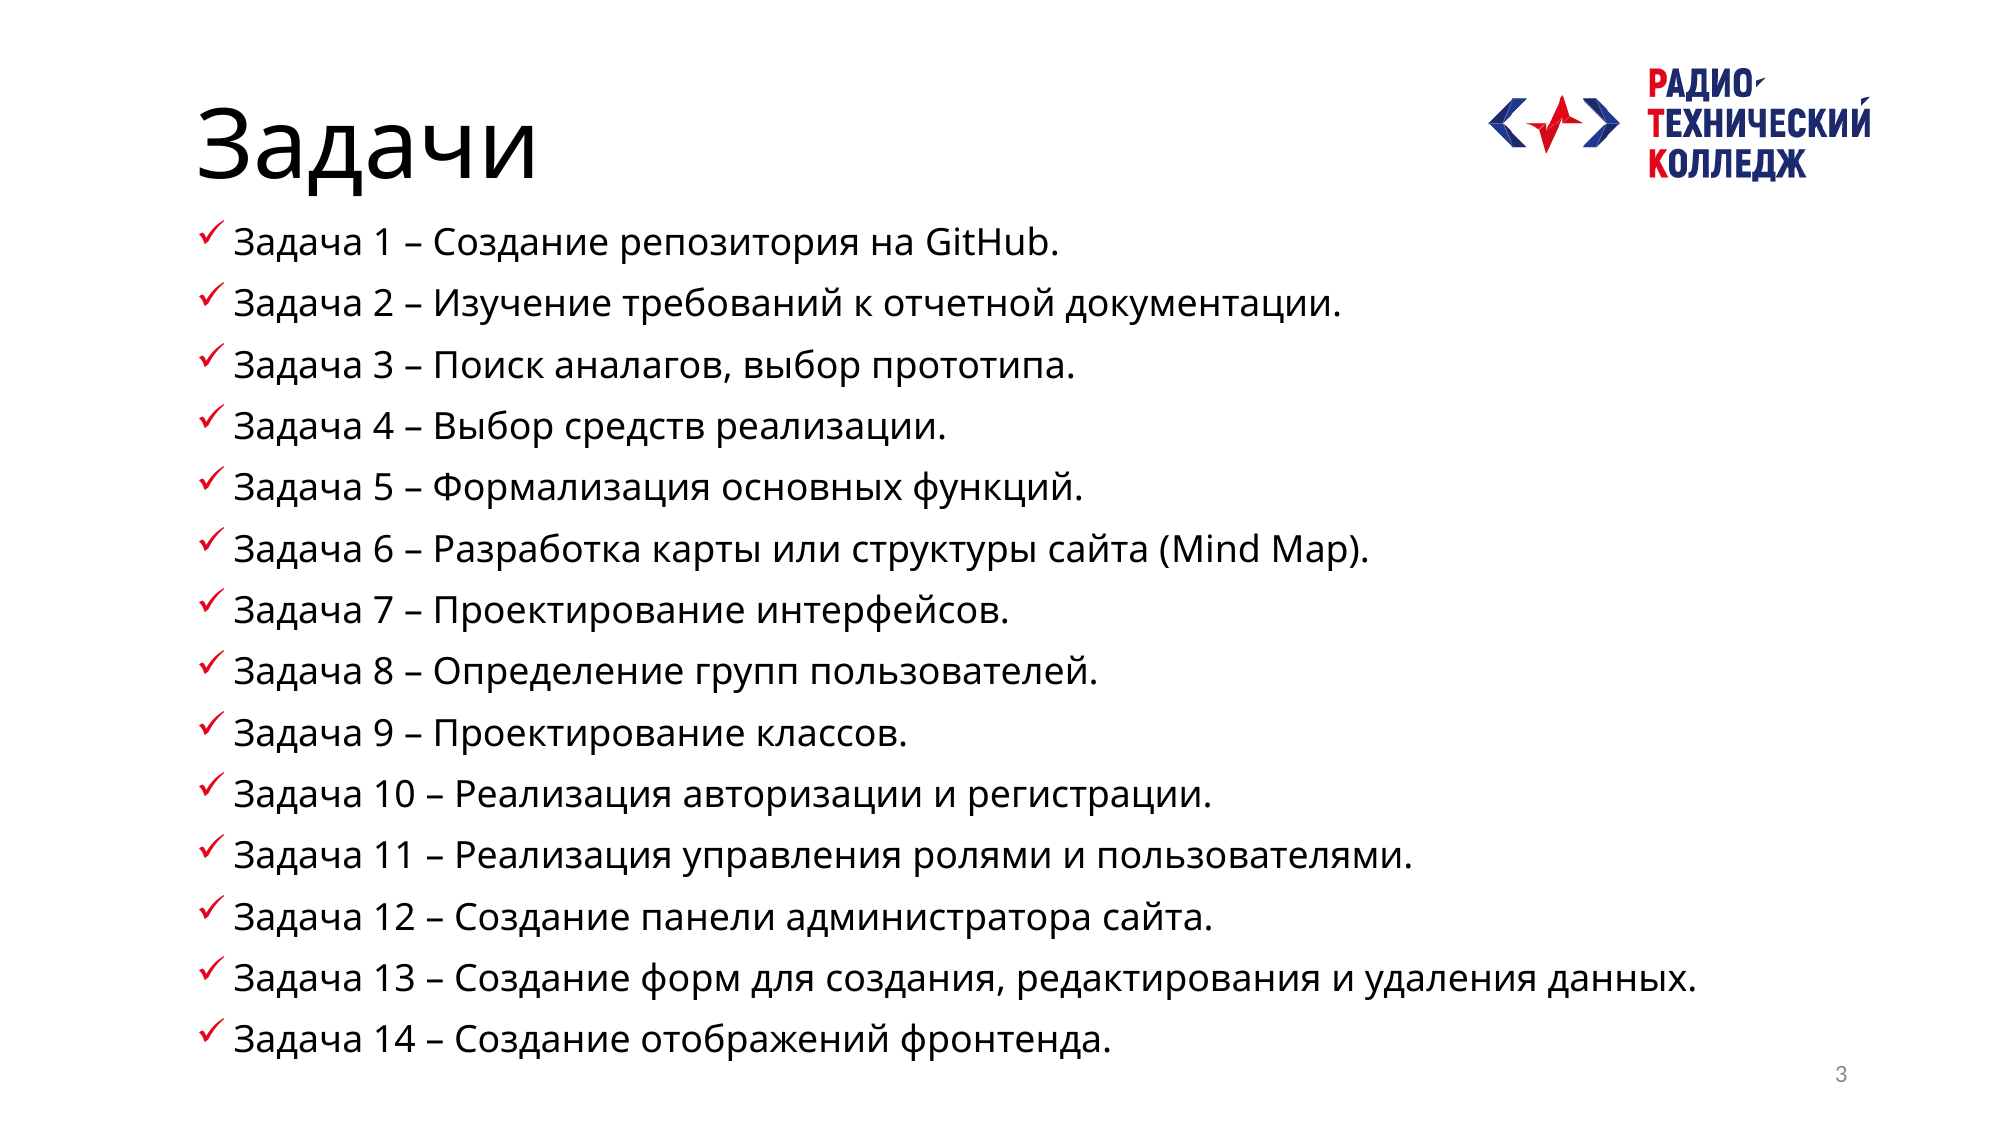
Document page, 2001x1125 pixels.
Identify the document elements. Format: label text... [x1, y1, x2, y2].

list Задача 1 – Создание репозитория на GitHub. Задача 2 – Изучение требований к отчетной документации. Задача 3 – Поиск аналагов, выбор прототипа. Задача 4 – Выбор средств реализации. Задача 5 – Формализация основных функций. Задача 6 – Разработка карты или структуры сайта (Mind Map). Задача 7 – Проектирование интерфейсов. Задача 8 – Определение групп пользователей. Задача 9 – Проектирование классов. Задача 10 – Реализация авторизации и регистрации. Задача 11 – Реализация управления ролями и пользователями. Задача 12 – Создание панели администратора сайта. Задача 13 – Создание форм для создания, редактирования и удаления данных. Задача 14 – Создание отображений фронтенда. [181, 215, 1835, 1071]
slide_number 3 [1412, 1042, 1863, 1103]
title Задачи [181, 79, 1966, 216]
picture [1488, 68, 1870, 182]
